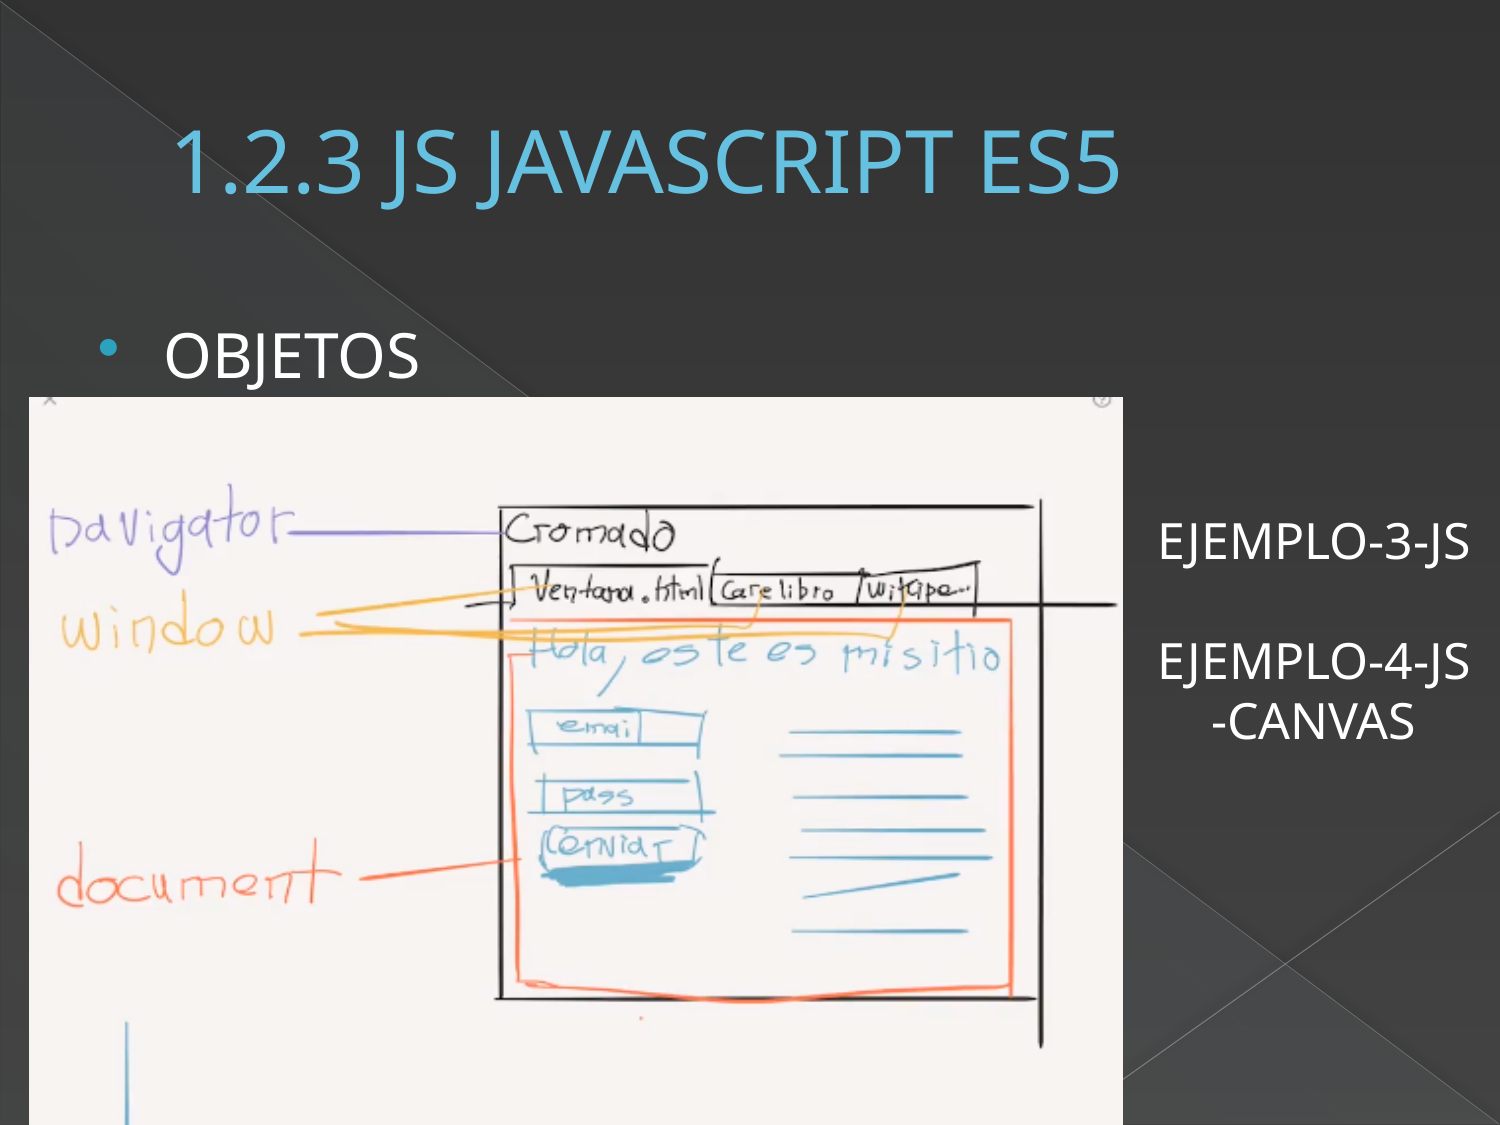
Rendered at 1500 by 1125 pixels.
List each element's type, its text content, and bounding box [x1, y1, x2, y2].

title 1.2.3 JS JAVASCRIPT ES5 [75, 43, 1425, 274]
picture [29, 396, 1123, 1125]
text_box EJEMPLO-3-JS EJEMPLO-4-JS -CANVAS [1130, 501, 1497, 757]
list OBJETOS [75, 308, 1105, 384]
